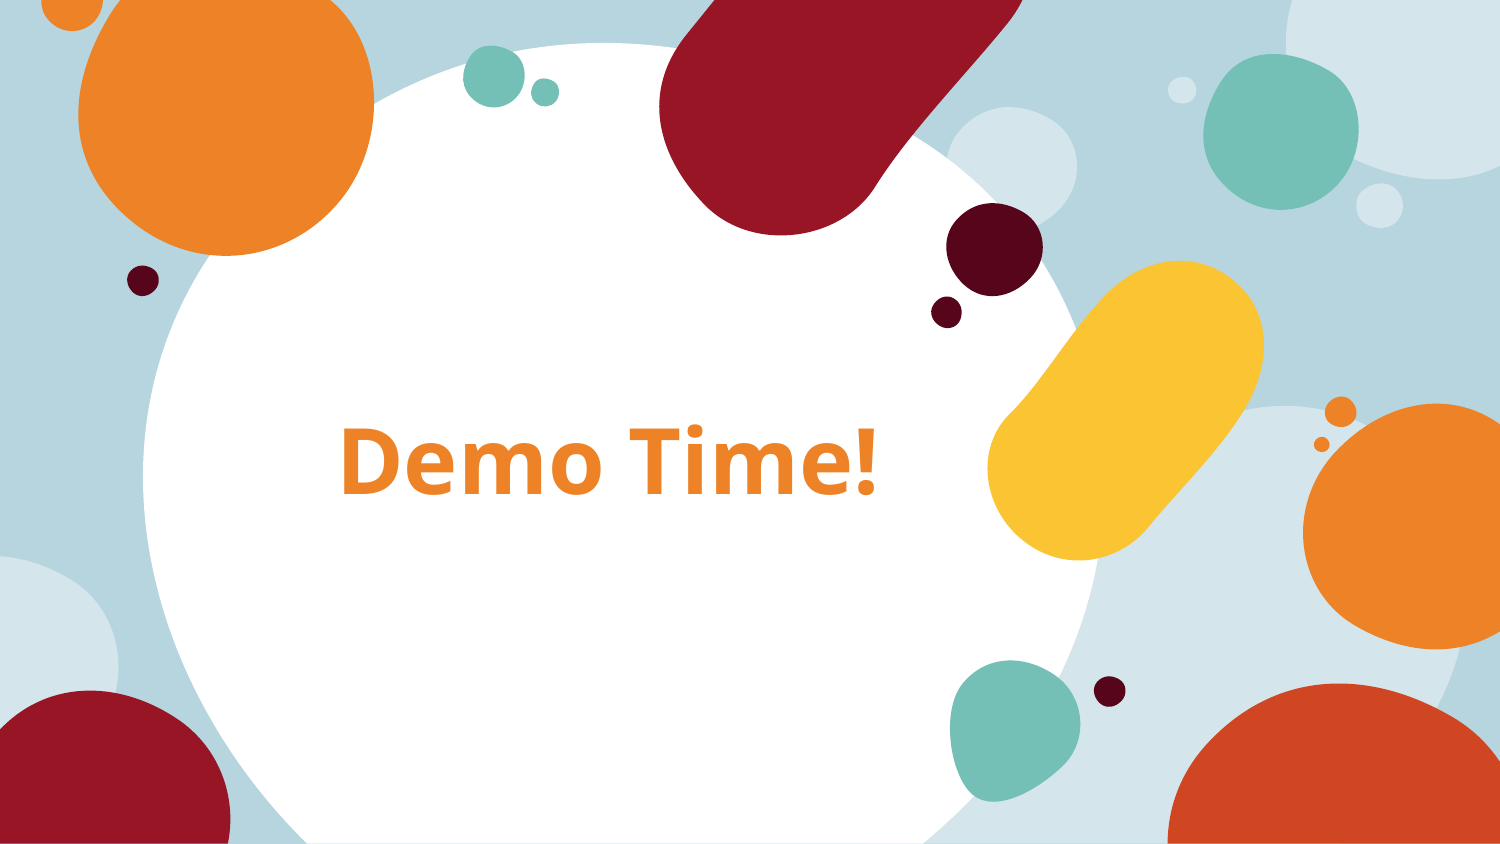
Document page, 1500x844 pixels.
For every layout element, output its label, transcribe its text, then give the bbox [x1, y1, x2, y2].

title Demo Time! [232, 322, 984, 513]
